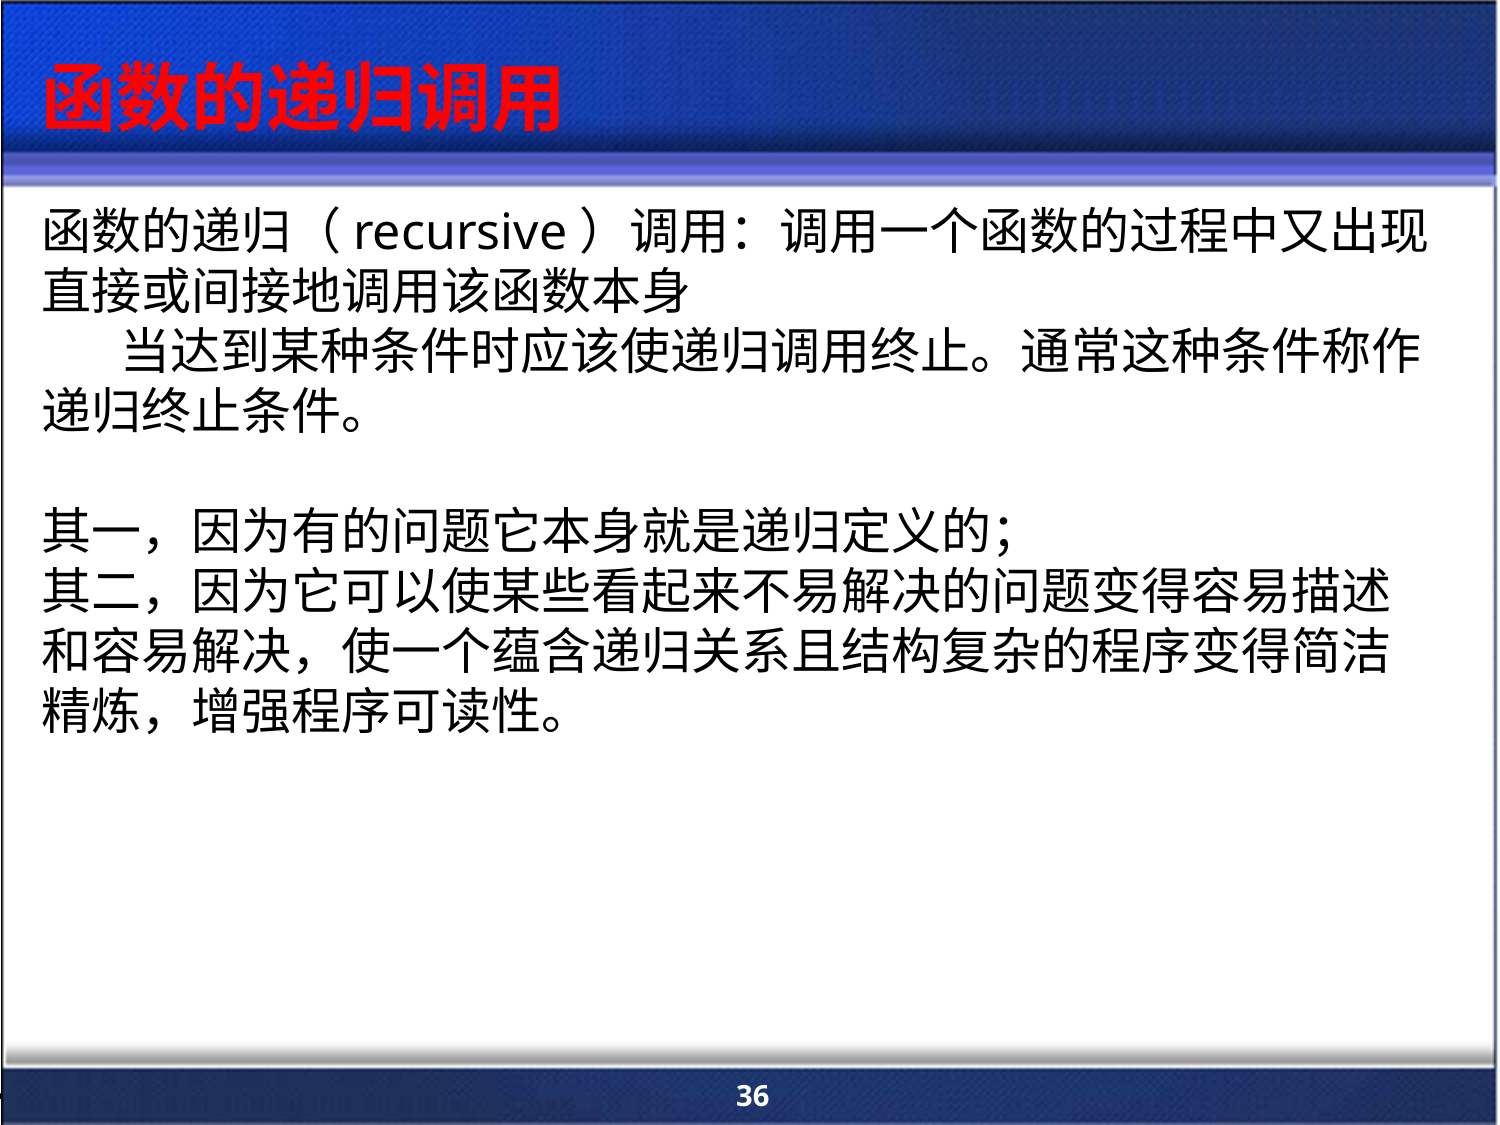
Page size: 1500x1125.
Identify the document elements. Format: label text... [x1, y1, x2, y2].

slide_number 36 [672, 1074, 834, 1125]
text_box 函数的递归调用 函数的递归（recursive）调用：调用一个函数的过程中又出现直接或间接地调用该函数本身 当达到某种条件时应该使递归调用终止。通常这种条件称作递归终止条件。 其一，因为有的问题它本身就是递归定义的； 其二，因为它可以使某些看起来不易解决的问题变得容易描述和容易解决，使一个蕴含递归关系且结构复杂的程序变得简洁精炼，增强程序可读性。 [26, 42, 1456, 748]
picture [1, 0, 1499, 1125]
